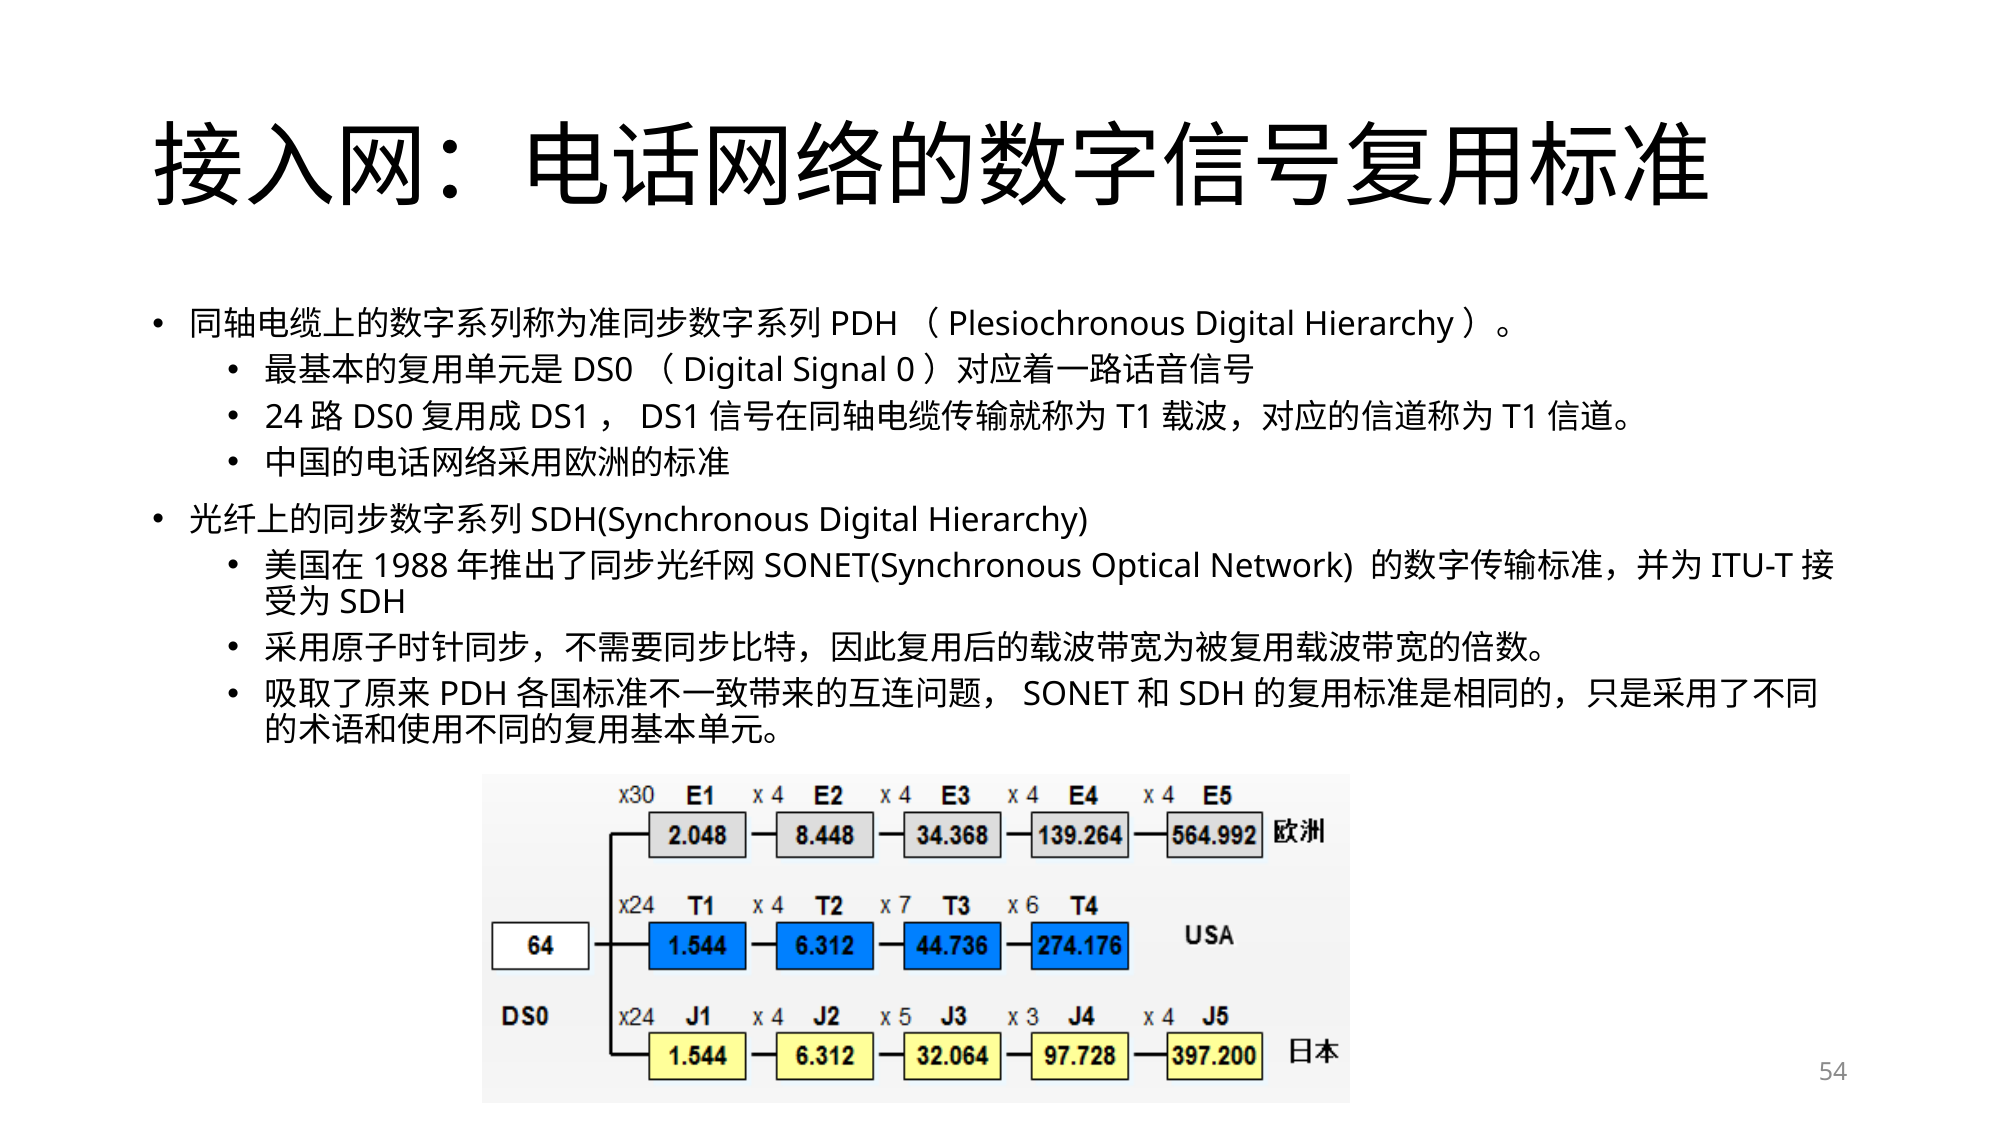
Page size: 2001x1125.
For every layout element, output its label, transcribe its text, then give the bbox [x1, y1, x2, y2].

picture [482, 774, 1350, 1103]
slide_number 54 [1412, 1042, 1863, 1103]
title 接入网：电话网络的数字信号复用标准 [137, 59, 1863, 278]
list 同轴电缆上的数字系列称为准同步数字系列PDH（Plesiochronous Digital Hierarchy）。 最基本的复用单元是DS0（Digital Signal 0）对应着一路话音信号 24路DS0复用成DS1，DS1信号在同轴电缆传输就称为T1载波，对应的信道称为T1信道。 中国的电话网络采用欧洲的标准 光纤上的同步数字系列SDH(Synchronous Digital Hierarchy) 美国在1988年推出了同步光纤网SONET(Synchronous Optical Network) 的数字传输标准，并为ITU-T接受为SDH 采用原子时针同步，不需要同步比特，因此复用后的载波带宽为被复用载波带宽的倍数。 吸取了原来PDH各国标准不一致带来的互连问题，SONET和SDH的复用标准是相同的，只是采用了不同的术语和使用不同的复用基本单元。 [137, 299, 1863, 1014]
